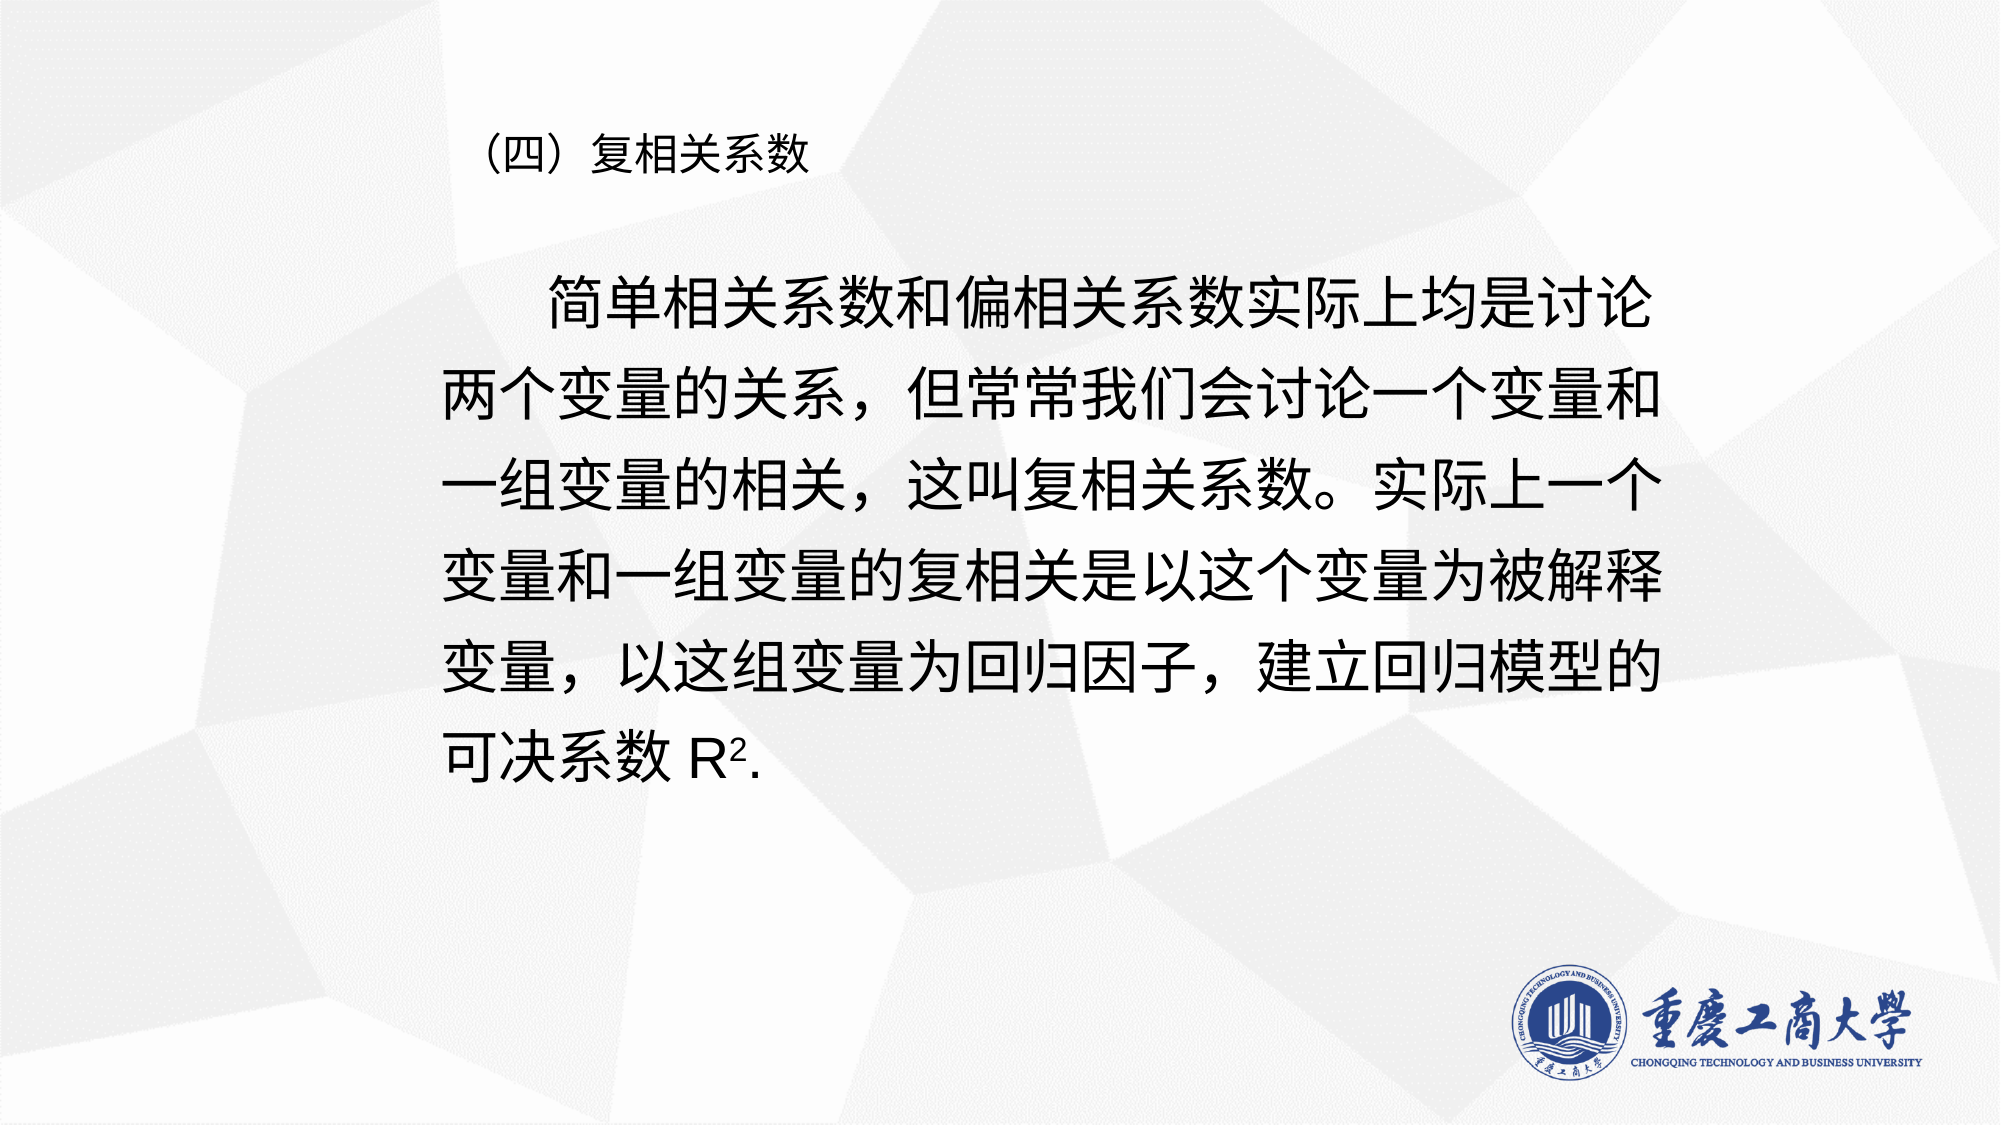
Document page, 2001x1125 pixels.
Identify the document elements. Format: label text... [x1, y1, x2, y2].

picture [0, 0, 2001, 1125]
title （四）复相关系数 [399, 125, 1400, 188]
list 简单相关系数和偏相关系数实际上均是讨论两个变量的关系，但常常我们会讨论一个变量和一组变量的相关，这叫复相关系数。实际上一个变量和一组变量的复相关是以这个变量为被解释变量，以这组变量为回归因子，建立回归模型的可决系数R2. [387, 237, 1700, 1088]
